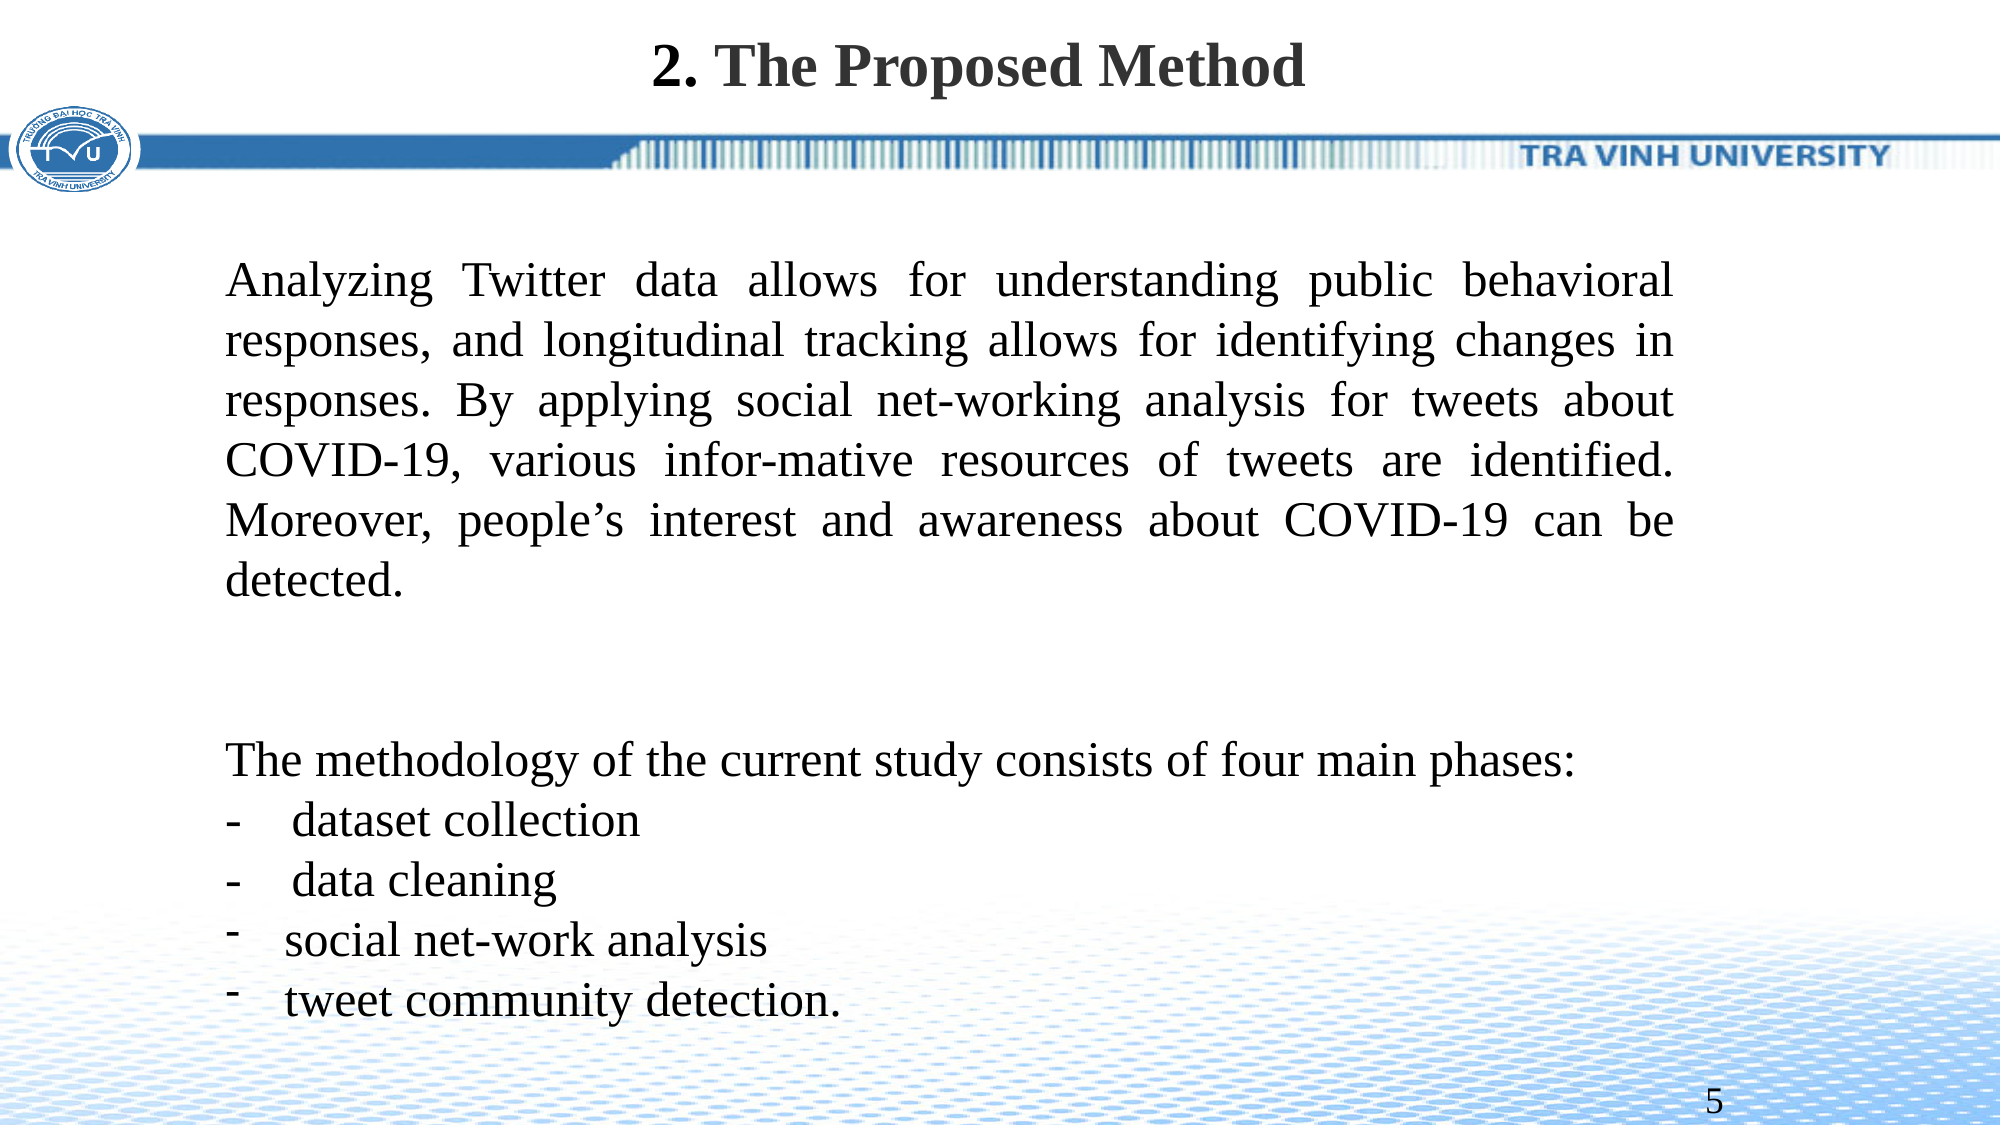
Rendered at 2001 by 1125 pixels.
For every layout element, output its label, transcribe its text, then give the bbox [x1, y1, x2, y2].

picture [0, 131, 14, 171]
slide_number 5 [1690, 1068, 1803, 1125]
text_box Analyzing Twitter data allows for understanding public behavioral responses, and longitudinal tracking allows for identifying changes in responses. By applying social net-working analysis for tweets about COVID-19, various infor-mative resources of tweets are identified. Moreover, people’s interest and awareness about COVID-19 can be detected. The methodology of the current study consists of four main phases: - dataset collection - data cleaning social net-work analysis tweet community detection. [209, 238, 1691, 1094]
picture [0, 785, 1690, 1125]
picture [1691, 785, 2000, 1125]
picture [16, 106, 131, 192]
picture [136, 131, 2000, 171]
title 2. The Proposed Method [39, 36, 1920, 162]
